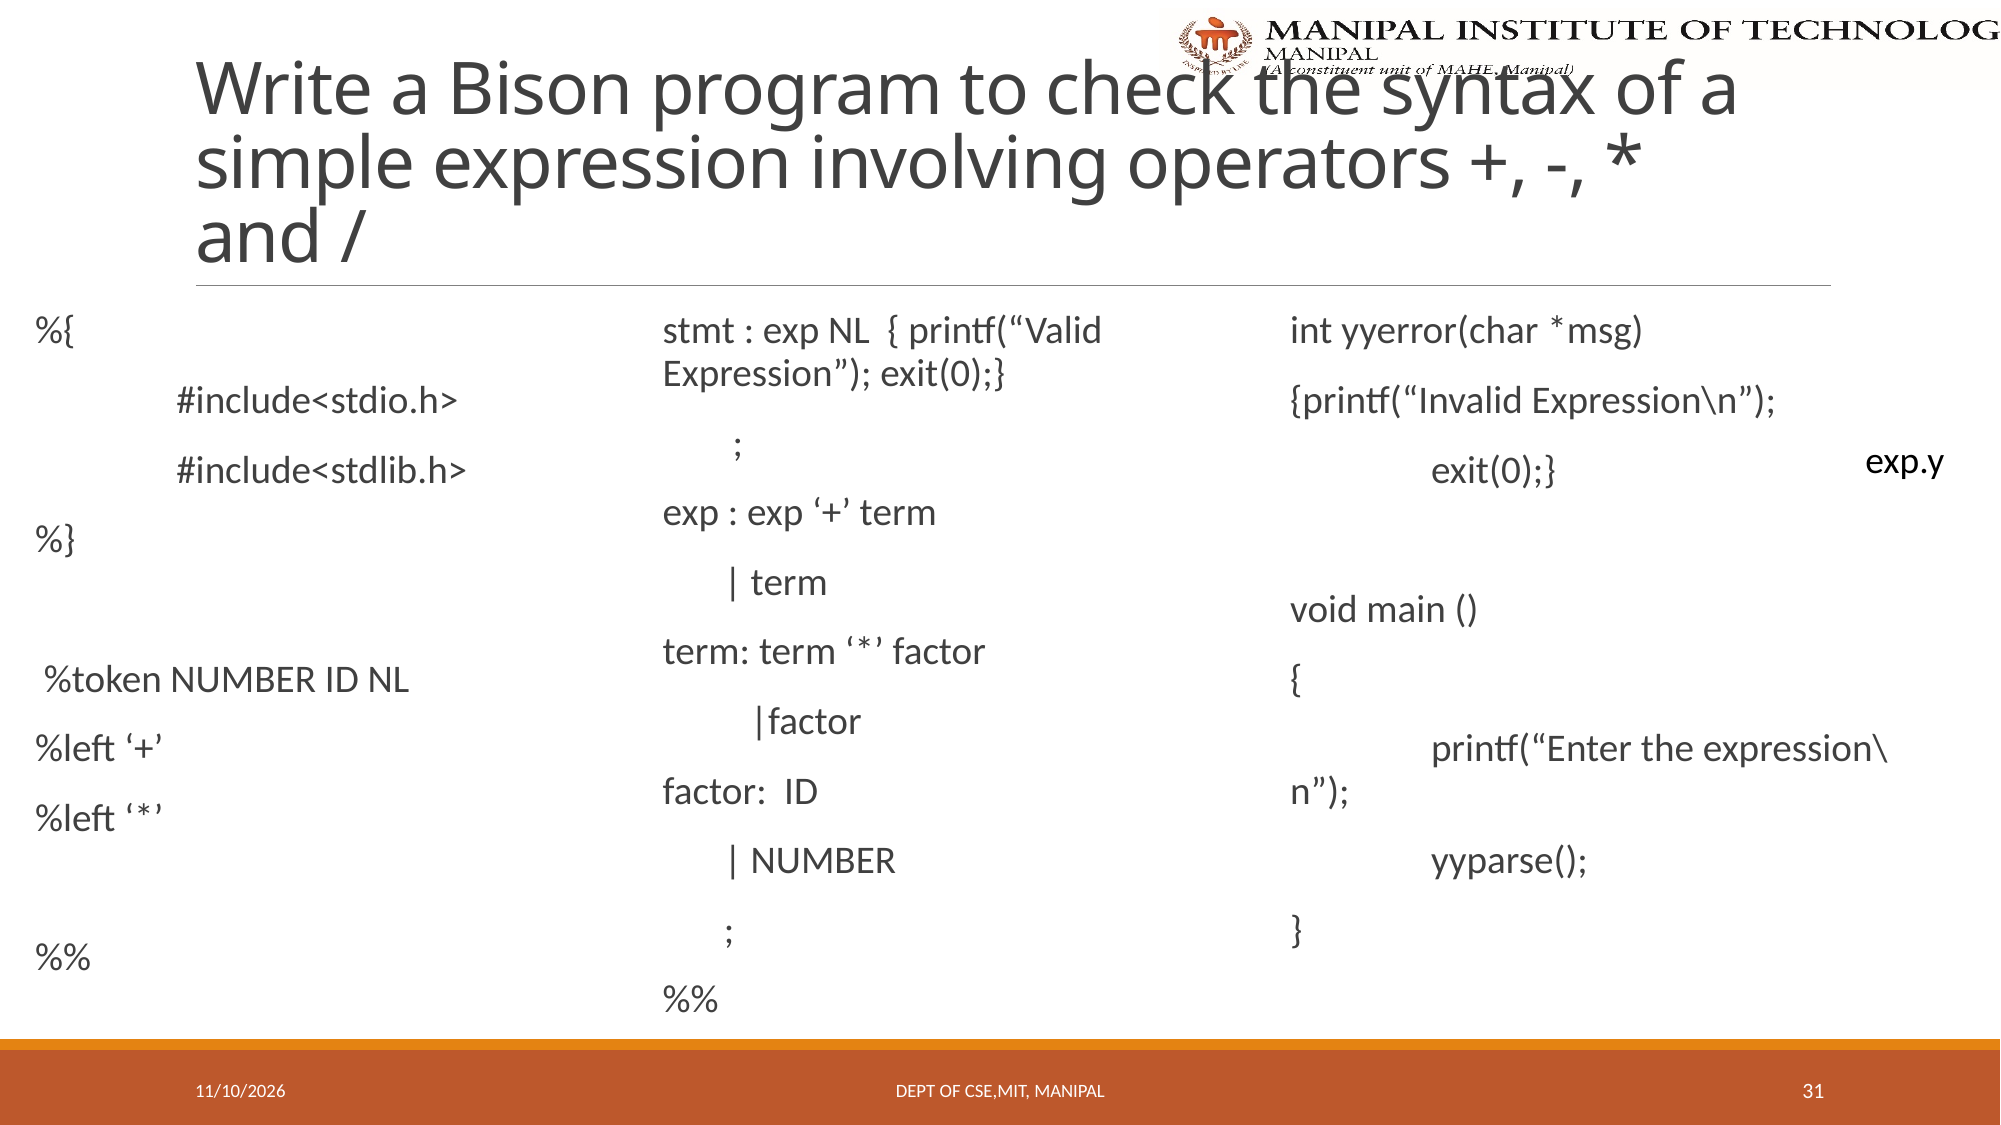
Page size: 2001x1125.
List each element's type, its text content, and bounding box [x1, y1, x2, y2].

slide_number 31 [1624, 1059, 1840, 1120]
footer Dept Of CSE,MIT, Manipal [604, 1059, 1396, 1120]
list %{ #include<stdio.h> #include<stdlib.h> %} %token NUMBER ID NL %left ‘+’ %left ‘*’ %% stmt : exp NL { printf(“Valid Expression”); exit(0);} ; exp : exp ‘+’ term | term term: term ‘*’ factor |factor factor: ID | NUMBER ; %% int yyerror(char *msg) {printf(“Invalid Expression\n”); exit(0);} void main () { printf(“Enter the expression\n”); yyparse(); } [21, 302, 1904, 1060]
text_box exp.y [1850, 428, 2000, 489]
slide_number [180, 1059, 586, 1120]
picture [1159, 8, 2001, 90]
title Write a Bison program to check the syntax of a simple expression involving operators +, -, * and / [180, 47, 1830, 285]
